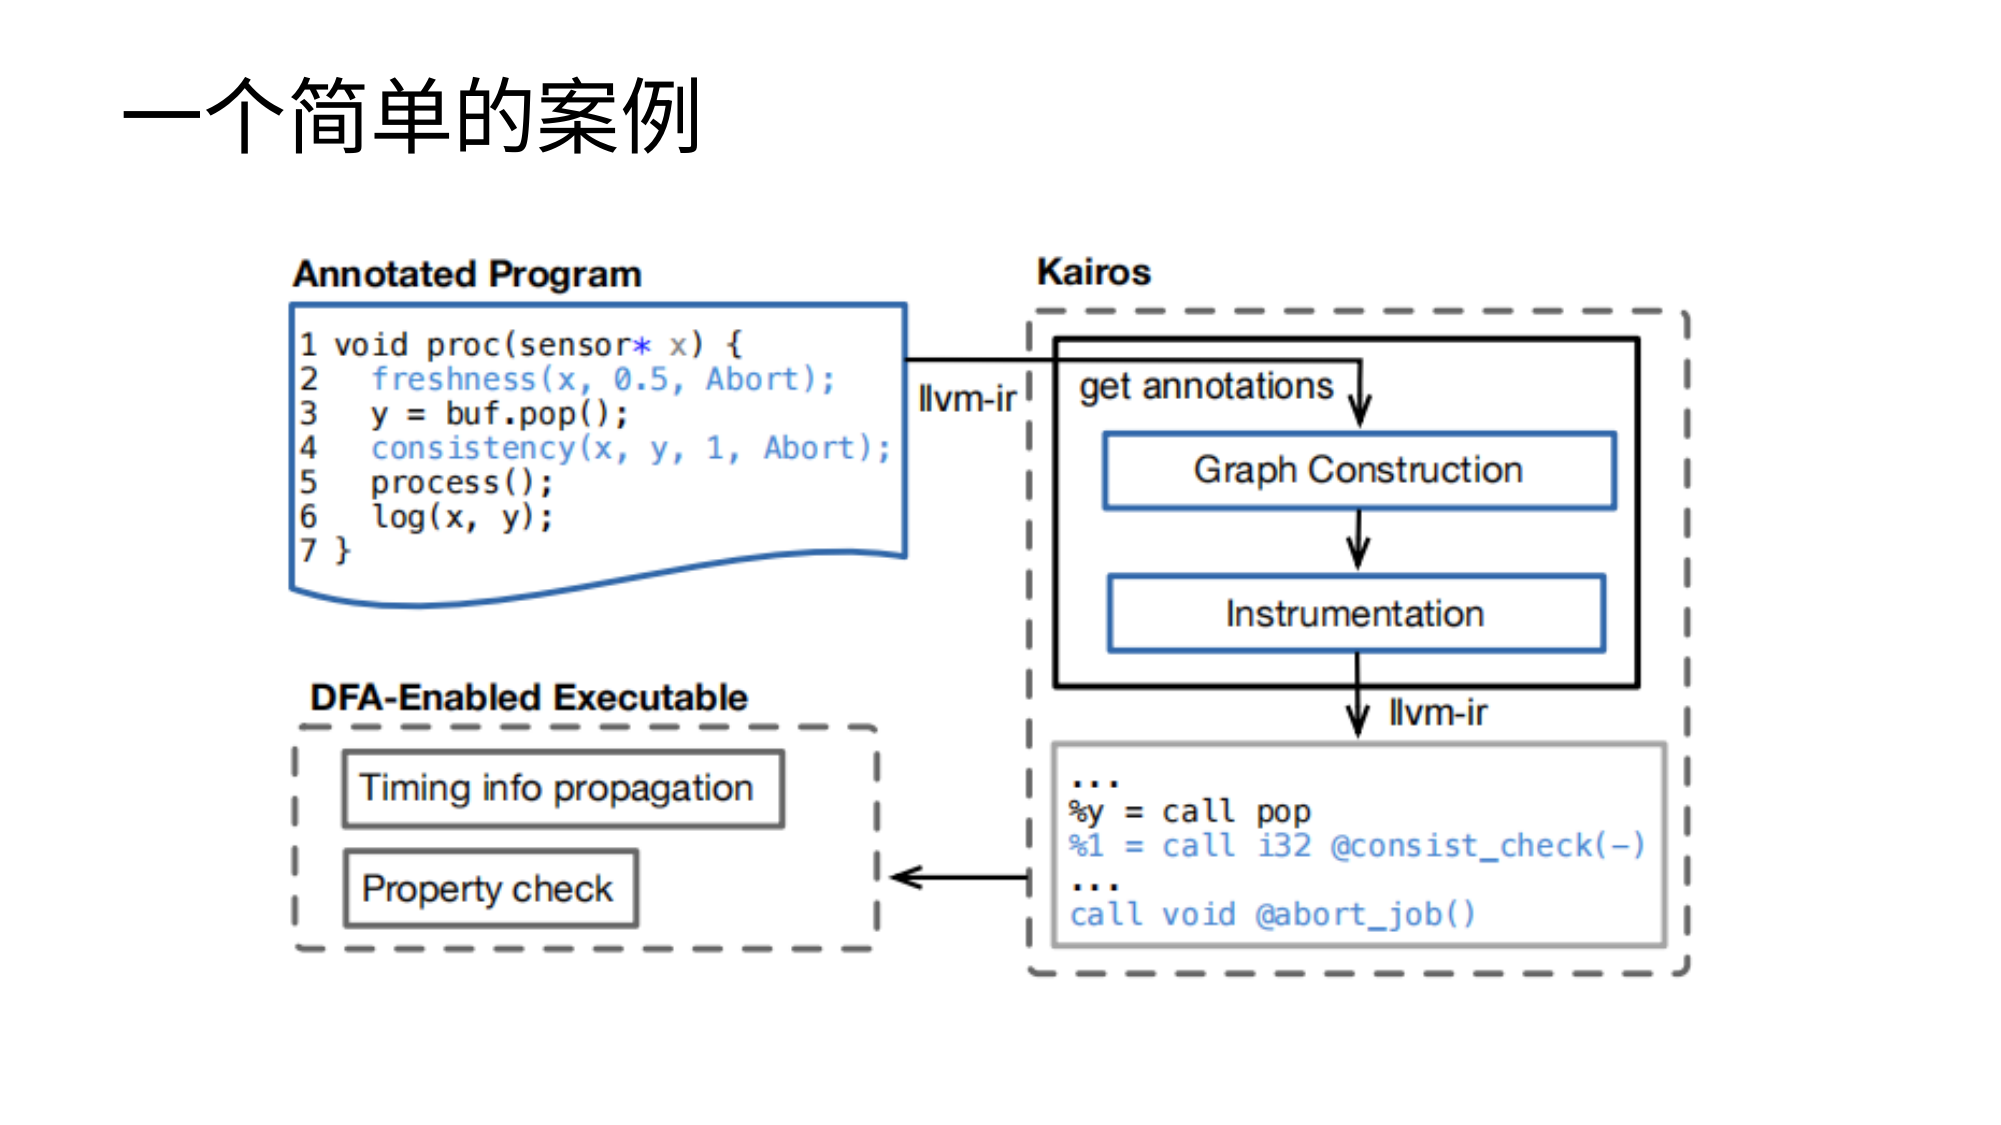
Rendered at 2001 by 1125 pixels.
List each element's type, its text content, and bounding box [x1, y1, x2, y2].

text_box 一个简单的案例 [106, 56, 846, 172]
picture [259, 226, 1751, 991]
